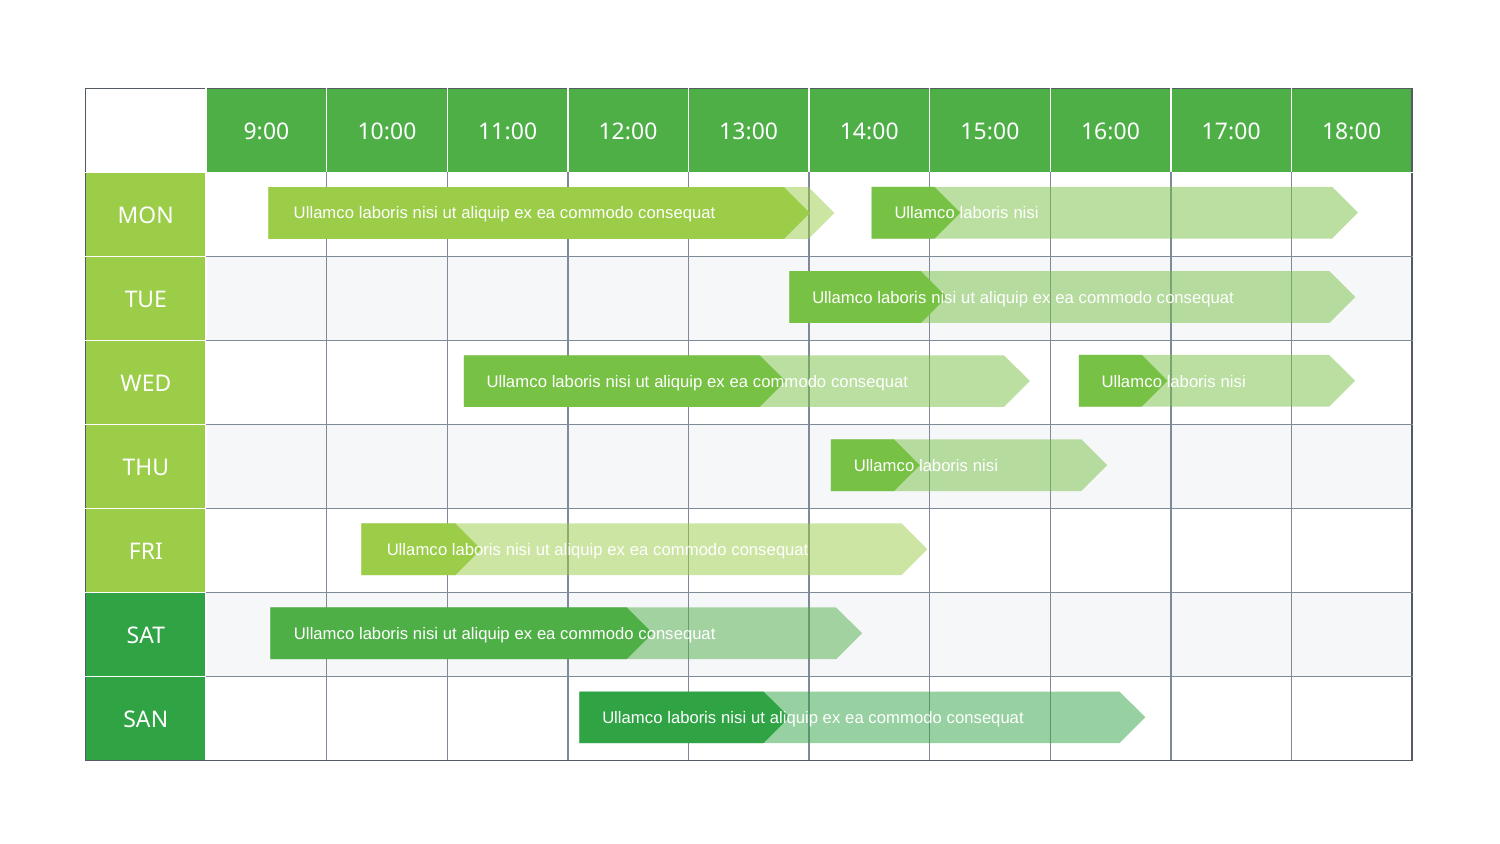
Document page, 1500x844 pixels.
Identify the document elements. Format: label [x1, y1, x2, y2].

table_cell [327, 425, 447, 508]
table_cell [1172, 341, 1291, 354]
table_cell [930, 341, 1050, 424]
table_cell [810, 677, 929, 691]
table_cell [689, 677, 808, 691]
table_cell [1292, 173, 1411, 256]
table_cell [1172, 509, 1291, 592]
table_cell [930, 257, 1050, 270]
table_cell [207, 173, 326, 256]
table_cell [327, 240, 447, 256]
table_cell [1172, 173, 1291, 186]
table_cell [448, 257, 567, 340]
table_cell [1051, 239, 1170, 256]
table_cell [1051, 509, 1170, 592]
text_box [270, 607, 863, 660]
table_cell [689, 173, 808, 186]
table_header [1292, 89, 1411, 172]
table_cell [207, 257, 326, 340]
table_cell [689, 660, 808, 676]
table_cell [1292, 341, 1411, 424]
table_cell [86, 257, 205, 340]
table_cell [930, 425, 1050, 439]
table_cell [207, 509, 326, 592]
table_cell [689, 576, 808, 592]
table_header [569, 89, 688, 172]
table_cell [1172, 239, 1291, 256]
table_cell [1051, 173, 1170, 186]
text_box [789, 270, 1356, 324]
text_box [871, 186, 1359, 239]
table_cell [1051, 341, 1170, 424]
table_cell [327, 593, 447, 607]
table_cell [86, 509, 205, 592]
table_cell [569, 425, 688, 508]
table_cell [1051, 324, 1170, 340]
table_cell [448, 509, 567, 523]
table_cell [448, 660, 567, 676]
text_box [361, 523, 928, 576]
table_header [207, 89, 326, 172]
table_cell [448, 240, 567, 256]
table_header [1051, 89, 1170, 172]
table_header [86, 89, 205, 172]
table_cell [569, 341, 688, 355]
table_cell [810, 257, 929, 270]
table_cell [569, 173, 688, 186]
table_cell [1172, 593, 1291, 676]
table_cell [810, 324, 929, 340]
table_cell [448, 425, 567, 508]
table_cell [810, 173, 929, 256]
table_cell [448, 341, 567, 424]
table_cell [207, 677, 326, 760]
table_cell [689, 240, 808, 256]
table_cell [1292, 593, 1411, 676]
table_cell [1172, 257, 1291, 270]
text_box [1078, 354, 1356, 407]
table_cell [569, 660, 688, 676]
table_cell [327, 660, 447, 676]
table_cell [1172, 677, 1291, 760]
table_cell [1051, 257, 1170, 270]
table_cell [569, 509, 688, 523]
table_cell [569, 677, 688, 760]
table_cell [86, 677, 205, 760]
table_cell [1051, 593, 1170, 676]
table_cell [930, 173, 1050, 186]
table_header [1172, 89, 1291, 172]
table_cell [86, 173, 205, 256]
table_cell [689, 341, 808, 355]
table_cell [930, 509, 1050, 592]
text_box [579, 691, 1146, 744]
table_cell [689, 593, 808, 607]
text_box [268, 186, 835, 240]
table_cell [1172, 407, 1291, 424]
table_cell [207, 593, 326, 676]
table_cell [930, 239, 1050, 256]
table_cell [1292, 677, 1411, 760]
table_cell [448, 593, 567, 607]
table_cell [810, 509, 929, 592]
table_cell [86, 425, 205, 508]
table_cell [207, 341, 326, 424]
table_cell [327, 677, 447, 760]
table_cell [810, 593, 929, 676]
table_cell [689, 425, 808, 508]
table_cell [1172, 425, 1291, 508]
table_cell [810, 744, 929, 760]
table_cell [930, 744, 1050, 760]
table_cell [327, 341, 447, 424]
table_cell [1051, 425, 1170, 508]
table_cell [930, 324, 1050, 340]
table_cell [207, 425, 326, 508]
table_cell [810, 408, 929, 424]
table_cell [689, 257, 808, 340]
table_cell [448, 576, 567, 592]
table_cell [86, 593, 205, 676]
table_header [448, 89, 567, 172]
table_cell [810, 341, 929, 355]
table_cell [569, 576, 688, 592]
text_box [830, 439, 1108, 492]
table_cell [86, 341, 205, 424]
table_cell [569, 408, 688, 424]
table_cell [327, 173, 447, 186]
table_cell [569, 257, 688, 340]
table_cell [689, 509, 808, 523]
table_cell [1172, 324, 1291, 340]
table_cell [1292, 425, 1411, 508]
table_cell [930, 492, 1050, 508]
text_box [463, 355, 1031, 408]
table_cell [327, 257, 447, 340]
table_cell [1292, 509, 1411, 592]
table_header [930, 89, 1050, 172]
table_header [810, 89, 929, 172]
table_cell [810, 425, 929, 508]
table_cell [1292, 257, 1411, 340]
table_header [689, 89, 808, 172]
table_cell [1051, 677, 1170, 760]
table_cell [448, 173, 567, 186]
table_cell [689, 408, 808, 424]
table_cell [569, 240, 688, 256]
table_cell [569, 593, 688, 607]
table_cell [930, 677, 1050, 691]
table_cell [327, 509, 447, 592]
table_cell [689, 744, 808, 760]
table_cell [448, 677, 567, 760]
table_cell [930, 593, 1050, 676]
table_header [327, 89, 447, 172]
